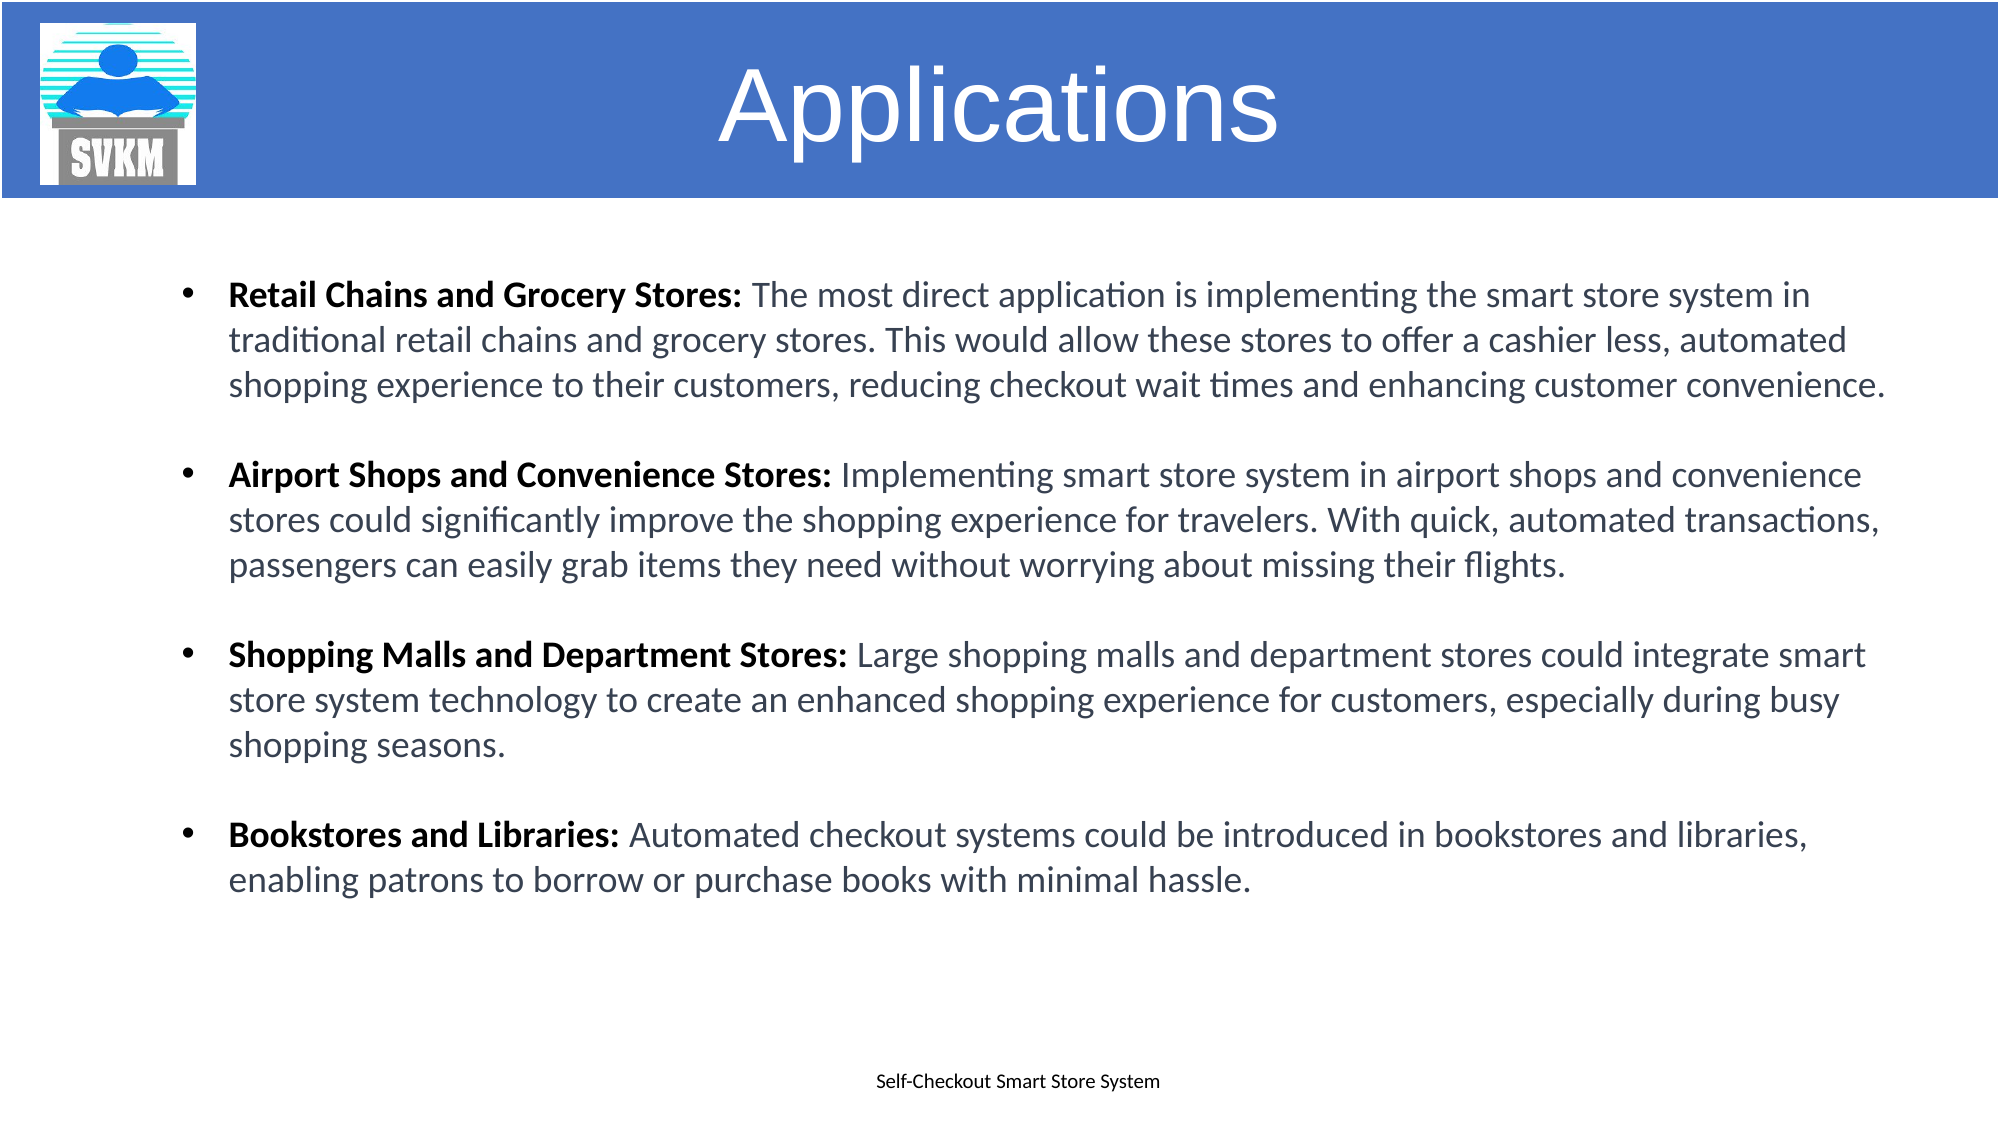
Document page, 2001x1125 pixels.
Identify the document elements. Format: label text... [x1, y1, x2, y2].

picture [40, 23, 196, 185]
text_box Self-Checkout Smart Store System [677, 1060, 1359, 1101]
text_box Applications [0, 0, 2000, 202]
text_box Retail Chains and Grocery Stores: The most direct application is implementing the smart store system in traditional retail chains and grocery stores. This would allow these stores to offer a cashier less, automated shopping experience to their customers, reducing checkout wait times and enhancing customer convenience. Airport Shops and Convenience Stores: Implementing smart store system in airport shops and convenience stores could significantly improve the shopping experience for travelers. With quick, automated transactions, passengers can easily grab items they need without worrying about missing their flights. Shopping Malls and Department Stores: Large shopping malls and department stores could integrate smart store system technology to create an enhanced shopping experience for customers, especially during busy shopping seasons. Bookstores and Libraries: Automated checkout systems could be introduced in bookstores and libraries, enabling patrons to borrow or purchase books with minimal hassle. [166, 262, 1919, 998]
